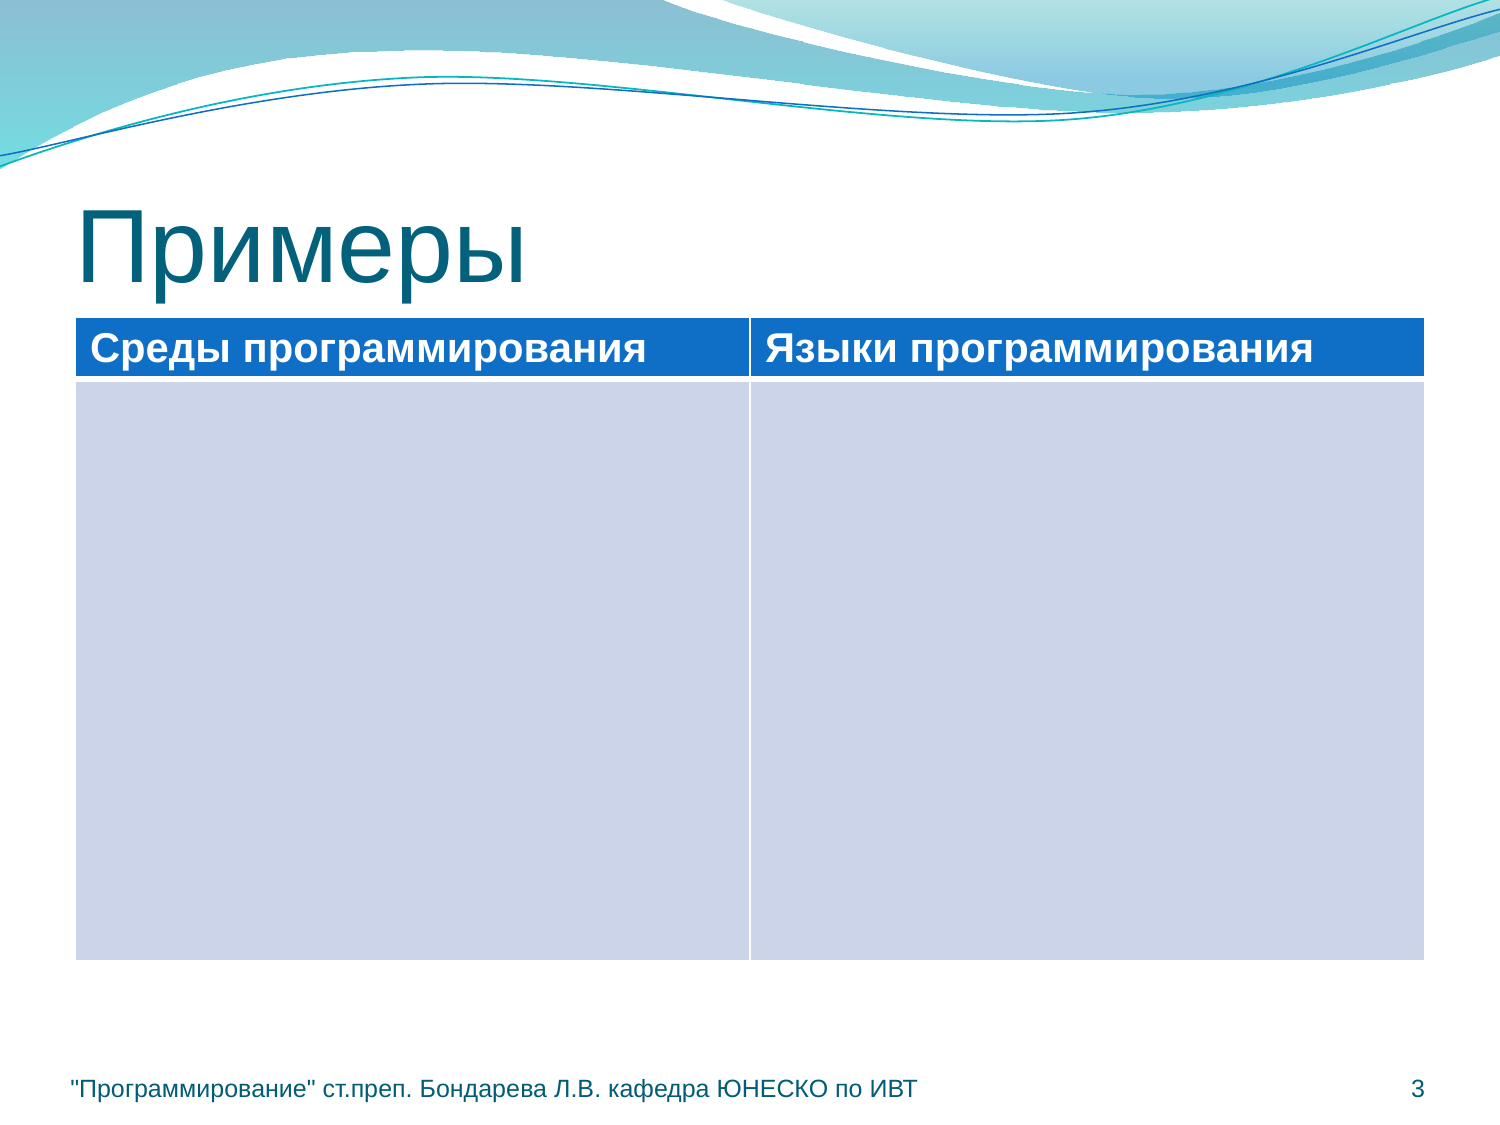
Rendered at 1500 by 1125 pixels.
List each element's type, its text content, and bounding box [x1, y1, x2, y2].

slide_number 3 [1299, 1042, 1425, 1103]
table_header Языки программирования [751, 318, 1424, 376]
title Примеры [75, 115, 1425, 303]
table_cell [751, 382, 1424, 960]
table_cell [76, 382, 749, 960]
footer "Программирование" ст.преп. Бондарева Л.В. кафедра ЮНЕСКО по ИВТ [70, 1042, 988, 1103]
table_header Среды программирования [76, 318, 749, 376]
